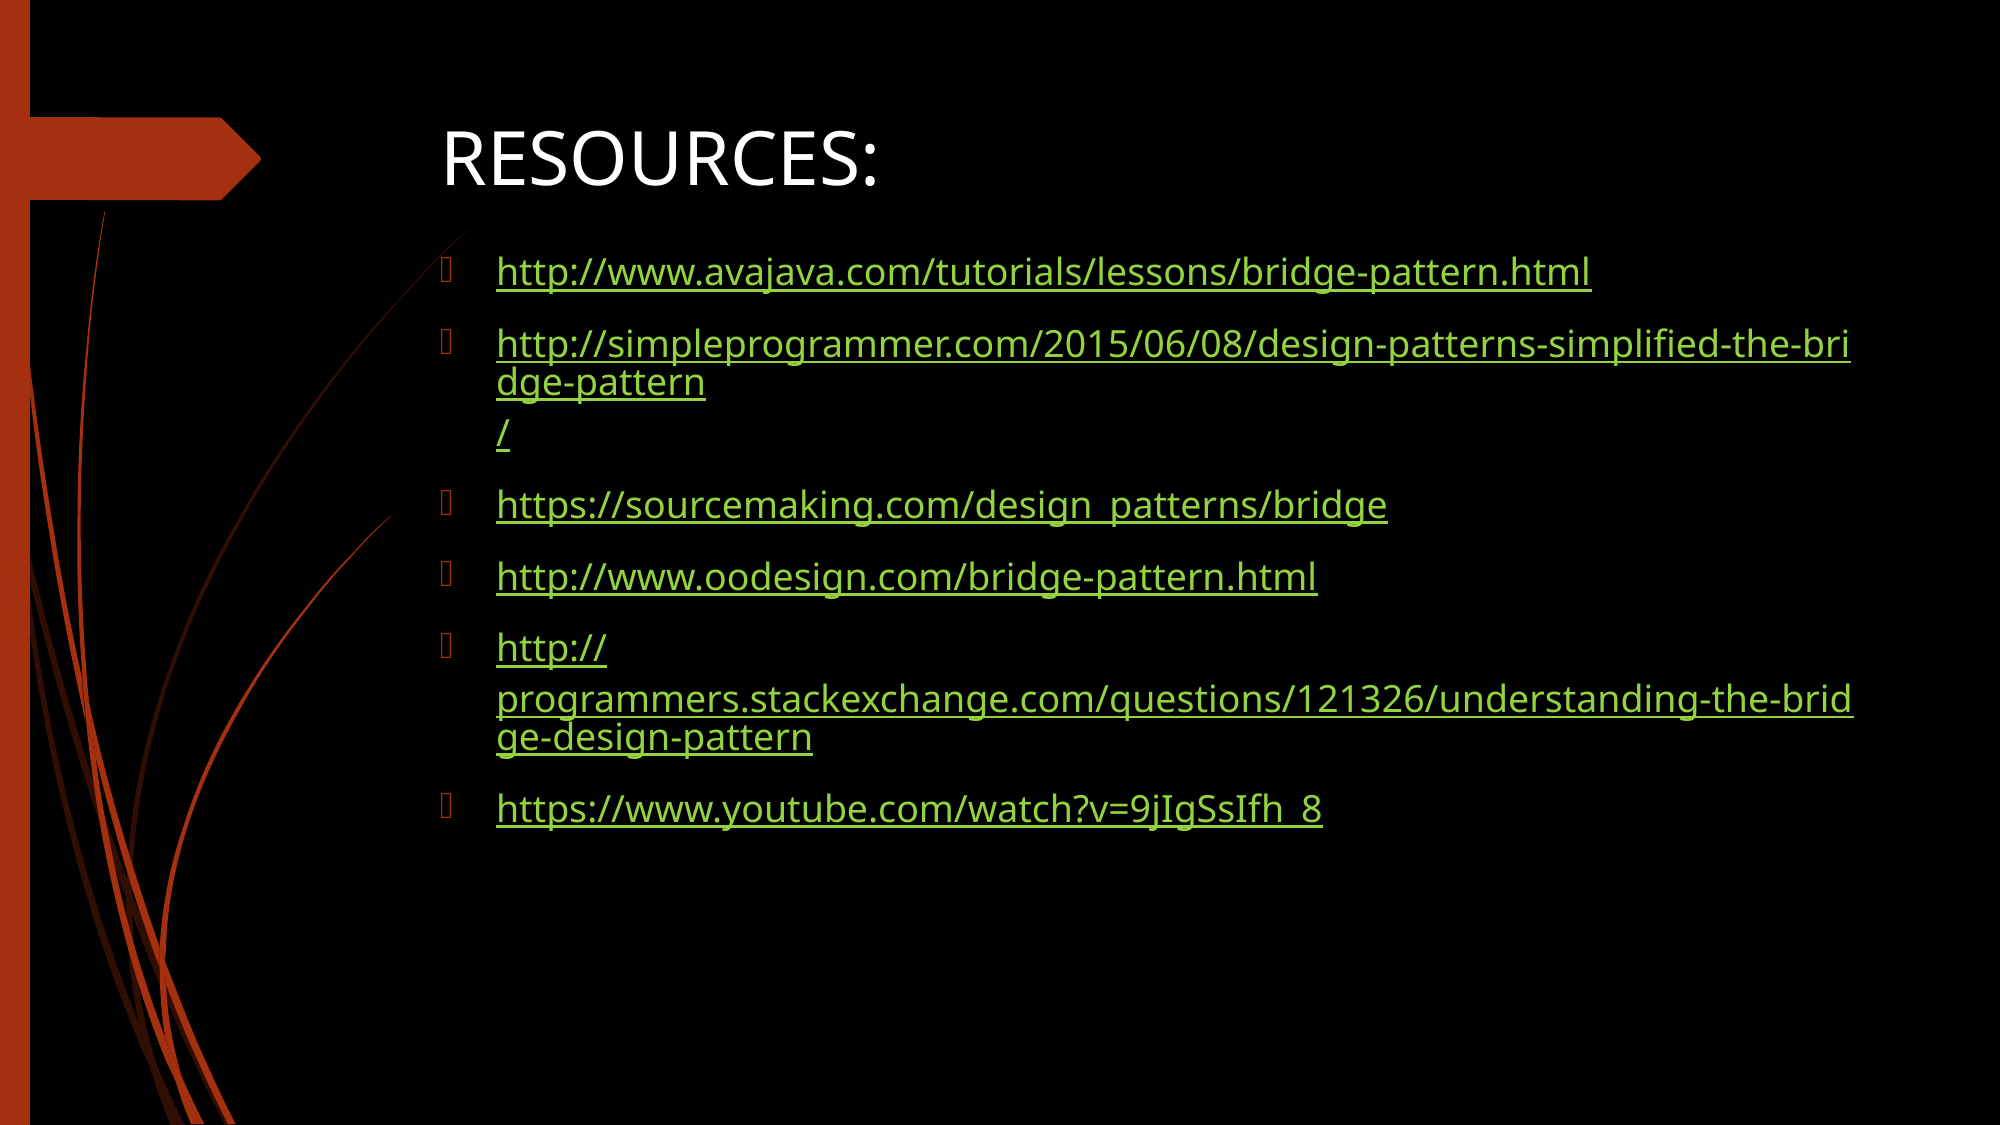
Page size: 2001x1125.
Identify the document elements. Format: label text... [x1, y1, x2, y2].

title RESOURCES: [425, 102, 1888, 240]
list http://www.avajava.com/tutorials/lessons/bridge-pattern.html http://simpleprogrammer.com/2015/06/08/design-patterns-simplified-the-bridge-pattern/ https://sourcemaking.com/design_patterns/bridge http://www.oodesign.com/bridge-pattern.html http://programmers.stackexchange.com/questions/121326/understanding-the-bridge-design-pattern https://www.youtube.com/watch?v=9jIgSsIfh_8 [424, 240, 1888, 970]
